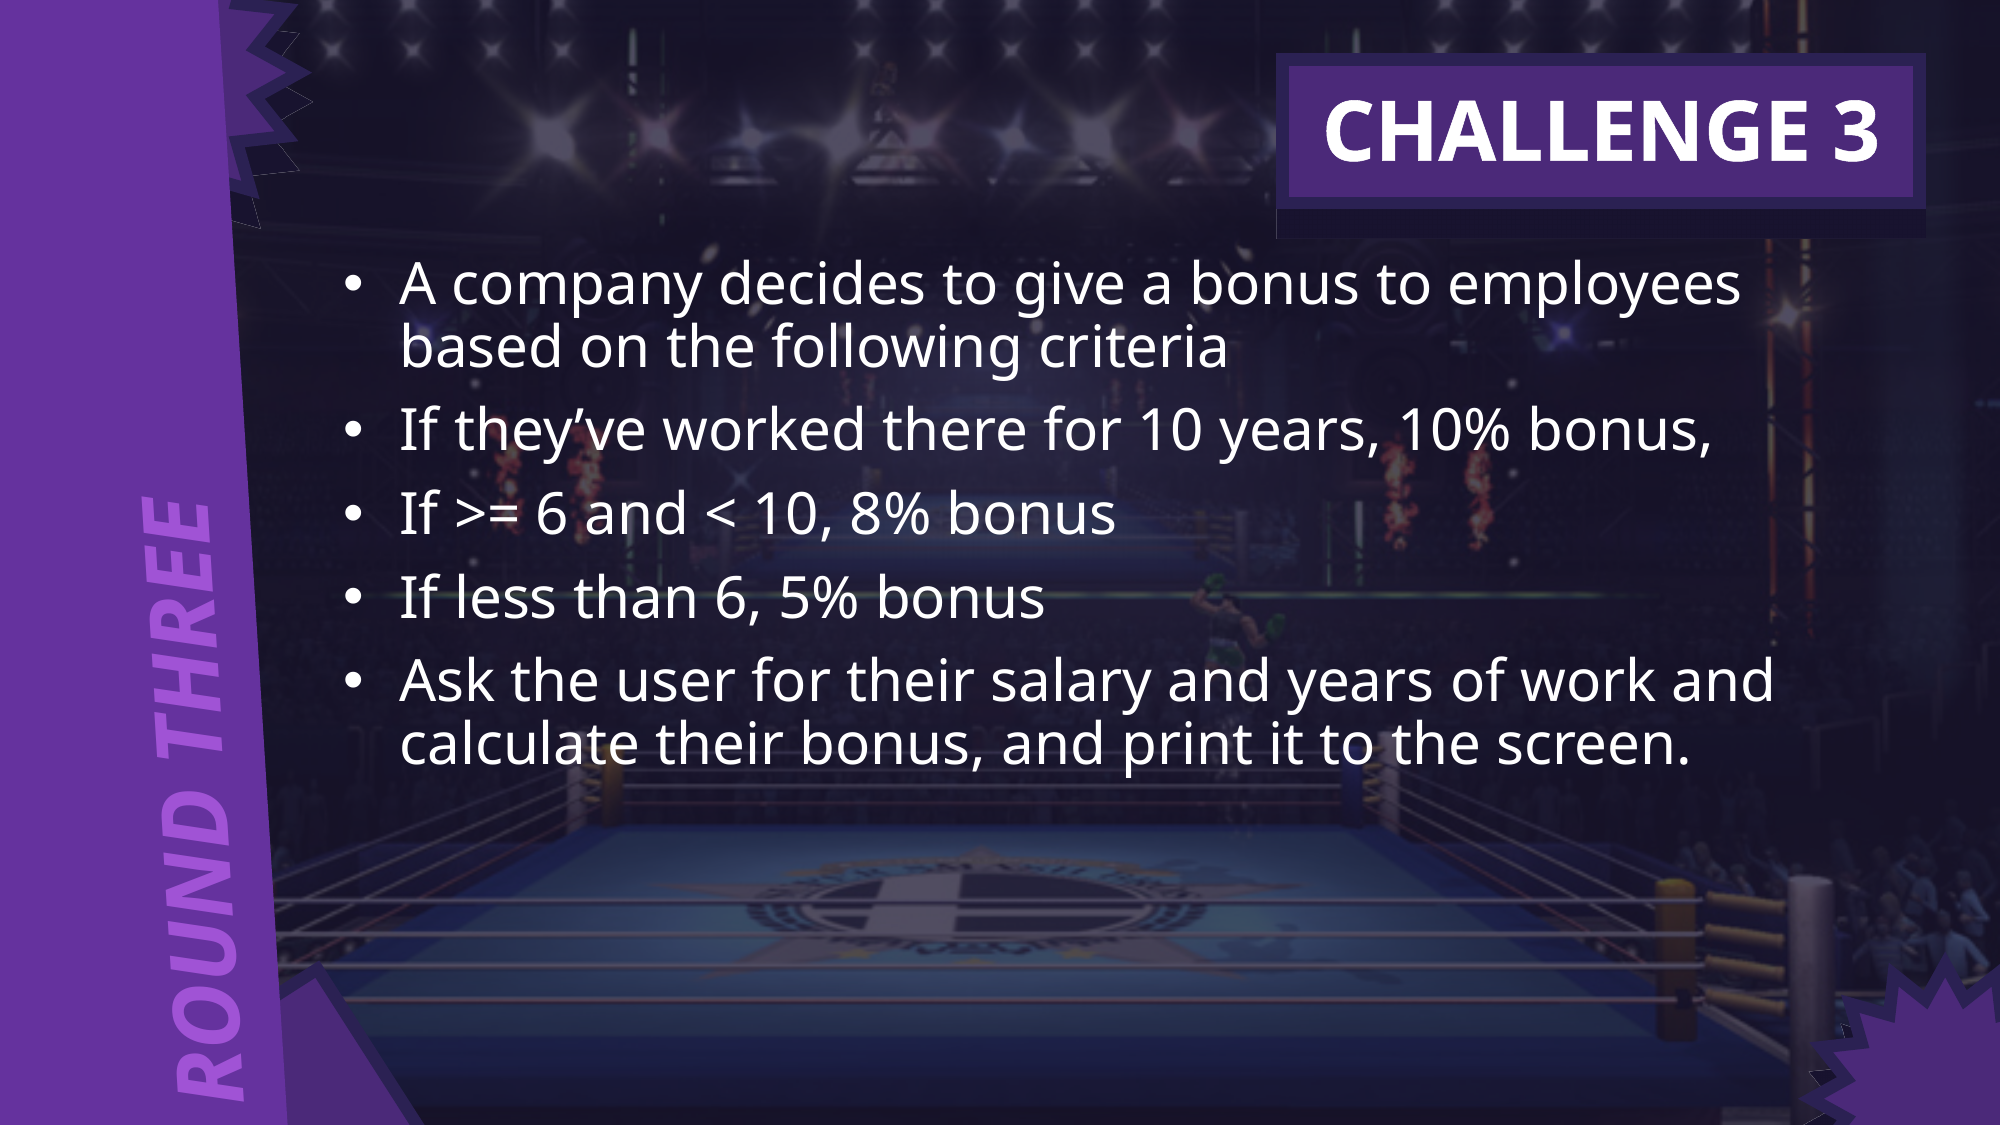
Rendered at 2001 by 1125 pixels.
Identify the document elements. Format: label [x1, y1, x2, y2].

text_box [1281, 58, 1921, 204]
text_box [81, 0, 1079, 589]
picture [0, 0, 2000, 1125]
